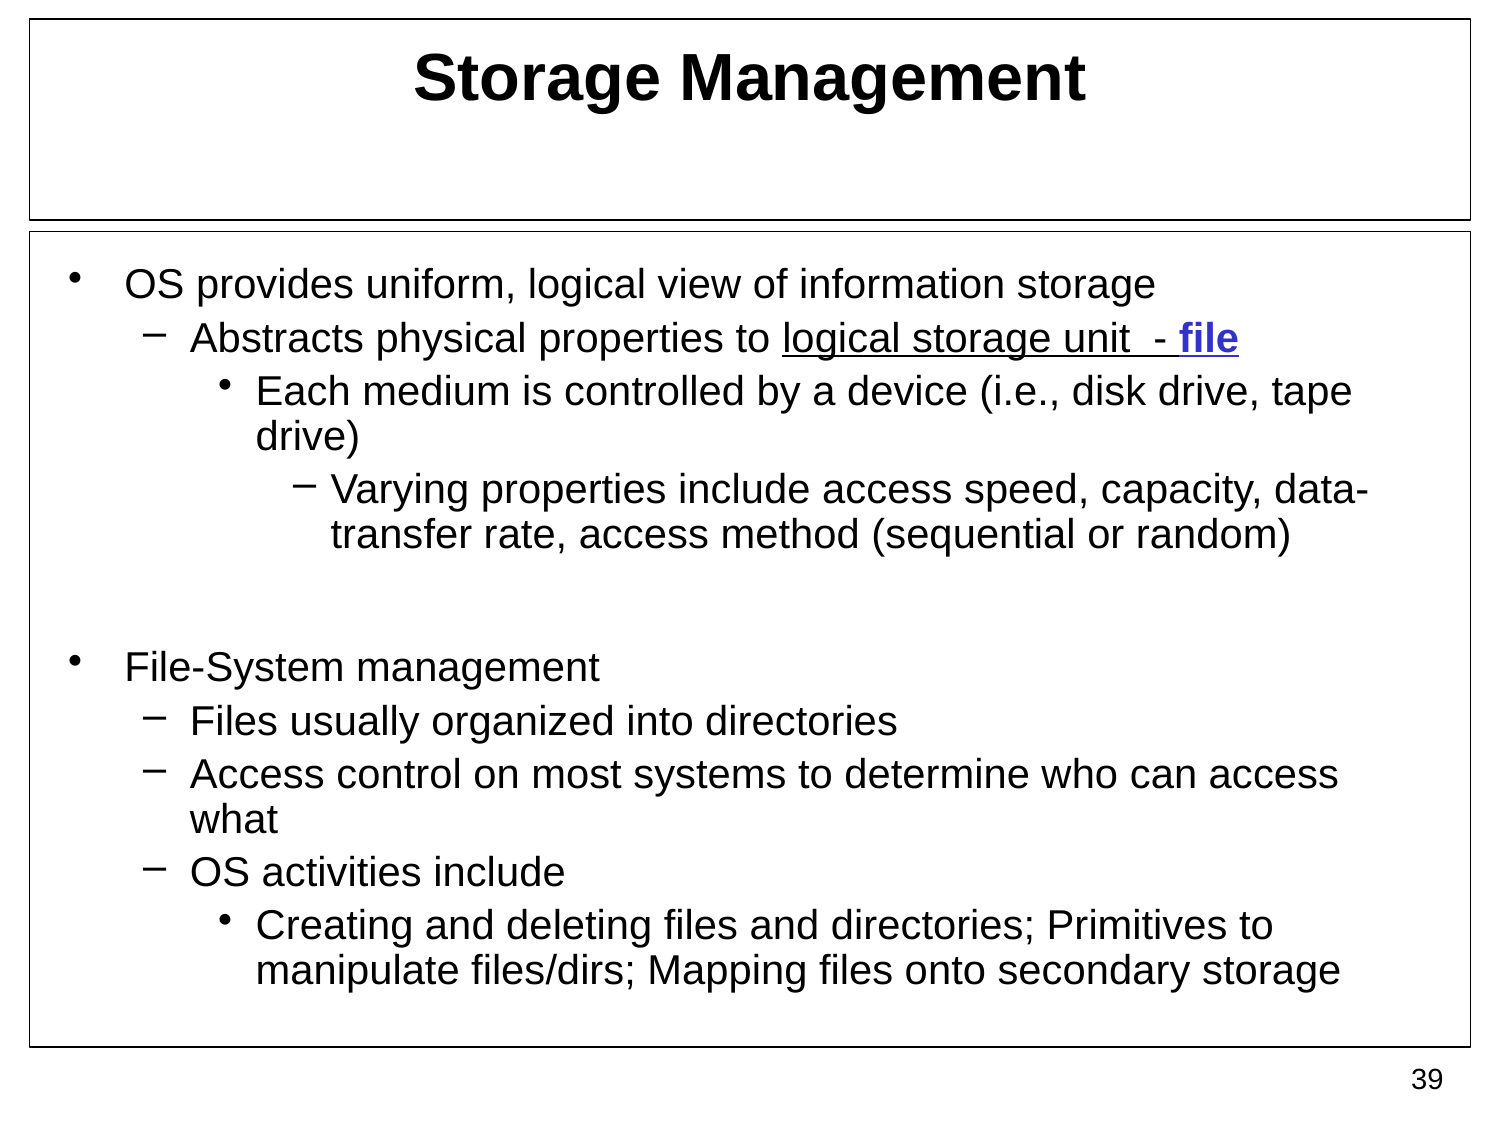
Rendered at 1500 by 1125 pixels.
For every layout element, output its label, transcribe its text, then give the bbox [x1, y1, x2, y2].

text_box 39 [1302, 1053, 1459, 1104]
list OS provides uniform, logical view of information storage Abstracts physical properties to logical storage unit - file Each medium is controlled by a device (i.e., disk drive, tape drive) Varying properties include access speed, capacity, data-transfer rate, access method (sequential or random) File-System management Files usually organized into directories Access control on most systems to determine who can access what OS activities include Creating and deleting files and directories; Primitives to manipulate files/dirs; Mapping files onto secondary storage [53, 255, 1447, 1024]
title Storage Management [53, 26, 1447, 214]
